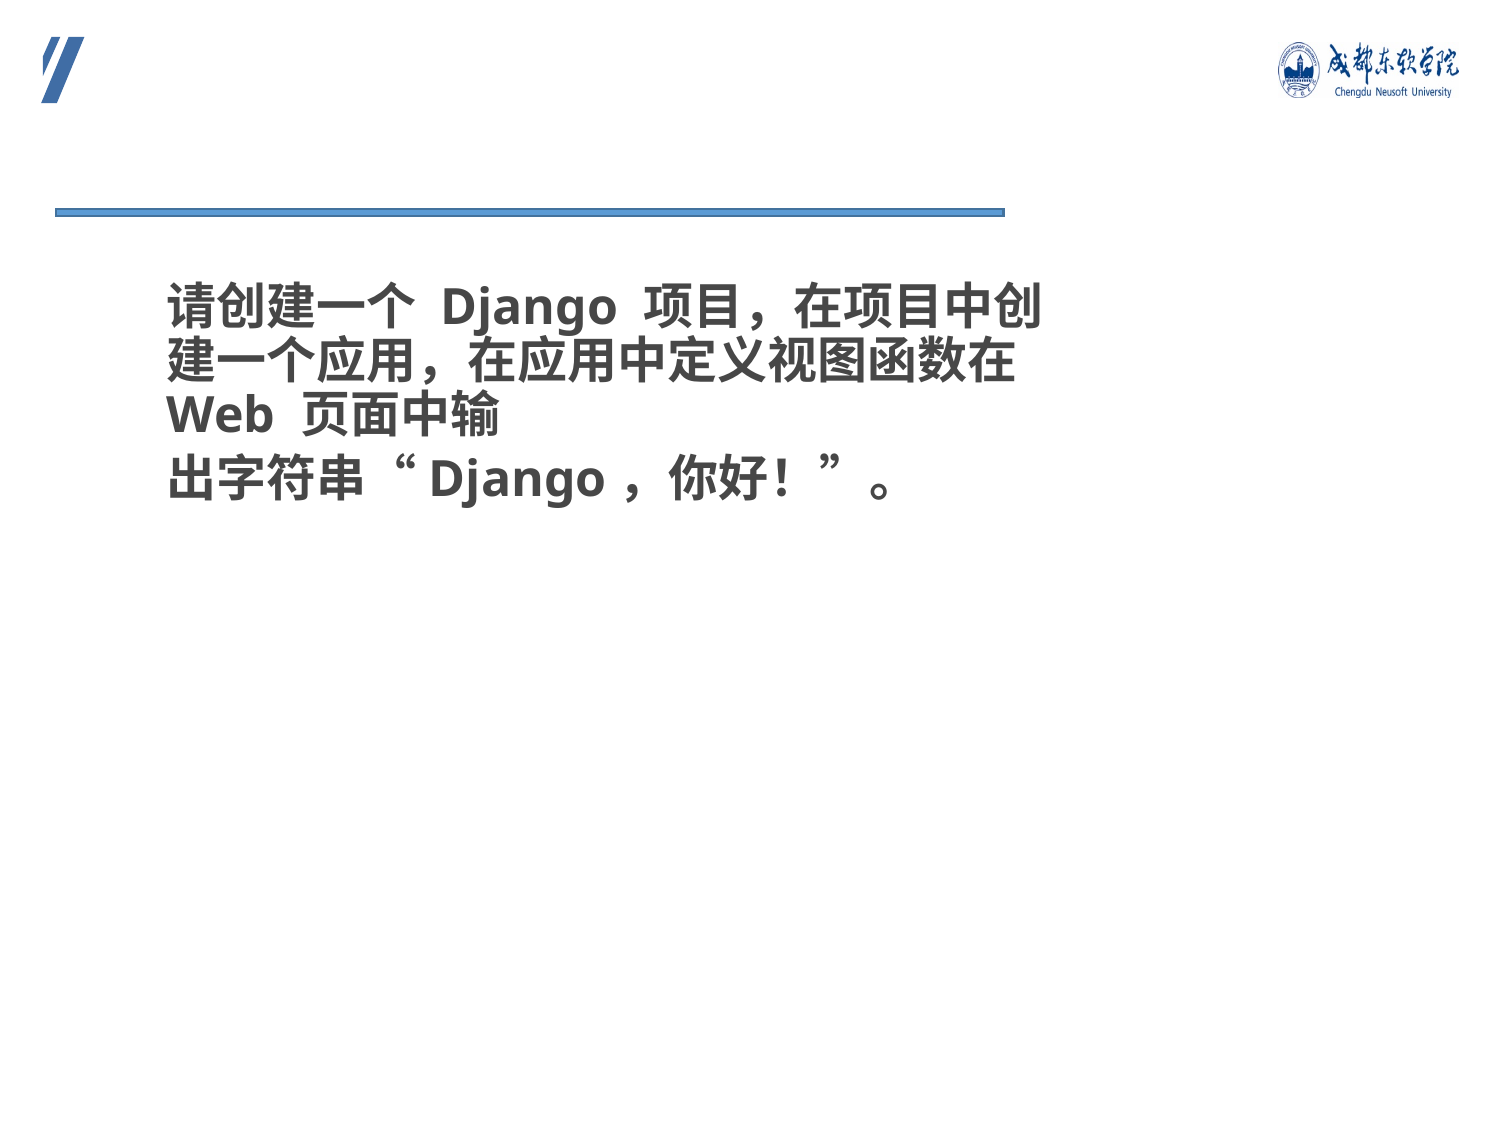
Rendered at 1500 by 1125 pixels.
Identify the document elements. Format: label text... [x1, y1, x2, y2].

picture [1278, 42, 1459, 98]
text_box [55, 208, 1005, 217]
text_box 请创建一个 Django 项目，在项目中创建一个应用，在应用中定义视图函数在 Web 页面中输 出字符串“Django，你好！”。 [155, 275, 1094, 916]
